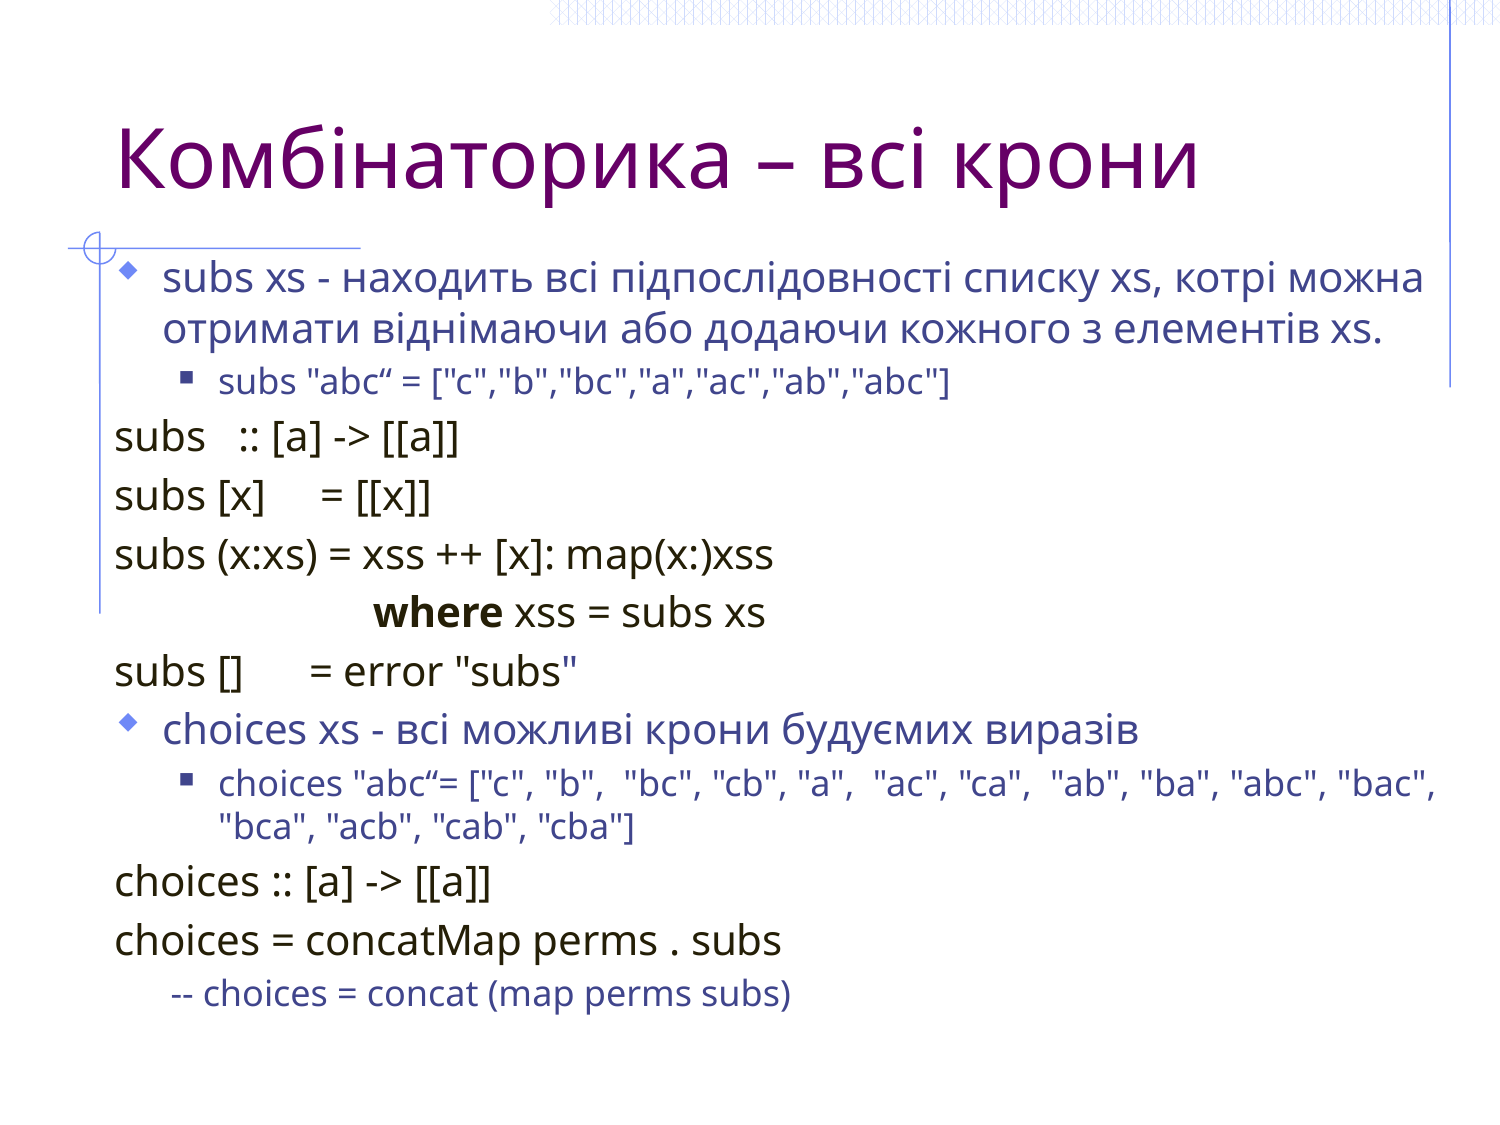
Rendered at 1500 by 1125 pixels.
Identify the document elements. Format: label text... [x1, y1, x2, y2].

list subs xs - находить всі підпослідовності списку xs, котрі можна отримати віднімаючи або додаючи кожного з елементів xs. subs "abc“ = ["c","b","bc","a","ac","ab","abc"] subs :: [a] -> [[a]] subs [x] = [[x]] subs (x:xs) = xss ++ [x]: map(x:)xss where xss = subs xs subs [] = error "subs" choices xs - всі можливі крони будуємих виразів choices "abc“= ["c", "b", "bc", "cb", "a", "ac", "ca", "ab", "ba", "abc", "bac", "bca", "acb", "cab", "cba"] choices :: [a] -> [[a]] choices = concatMap perms . subs -- choices = concat (map perms subs) [99, 243, 1459, 1083]
title Комбінаторика – всі крони [99, 75, 1375, 213]
